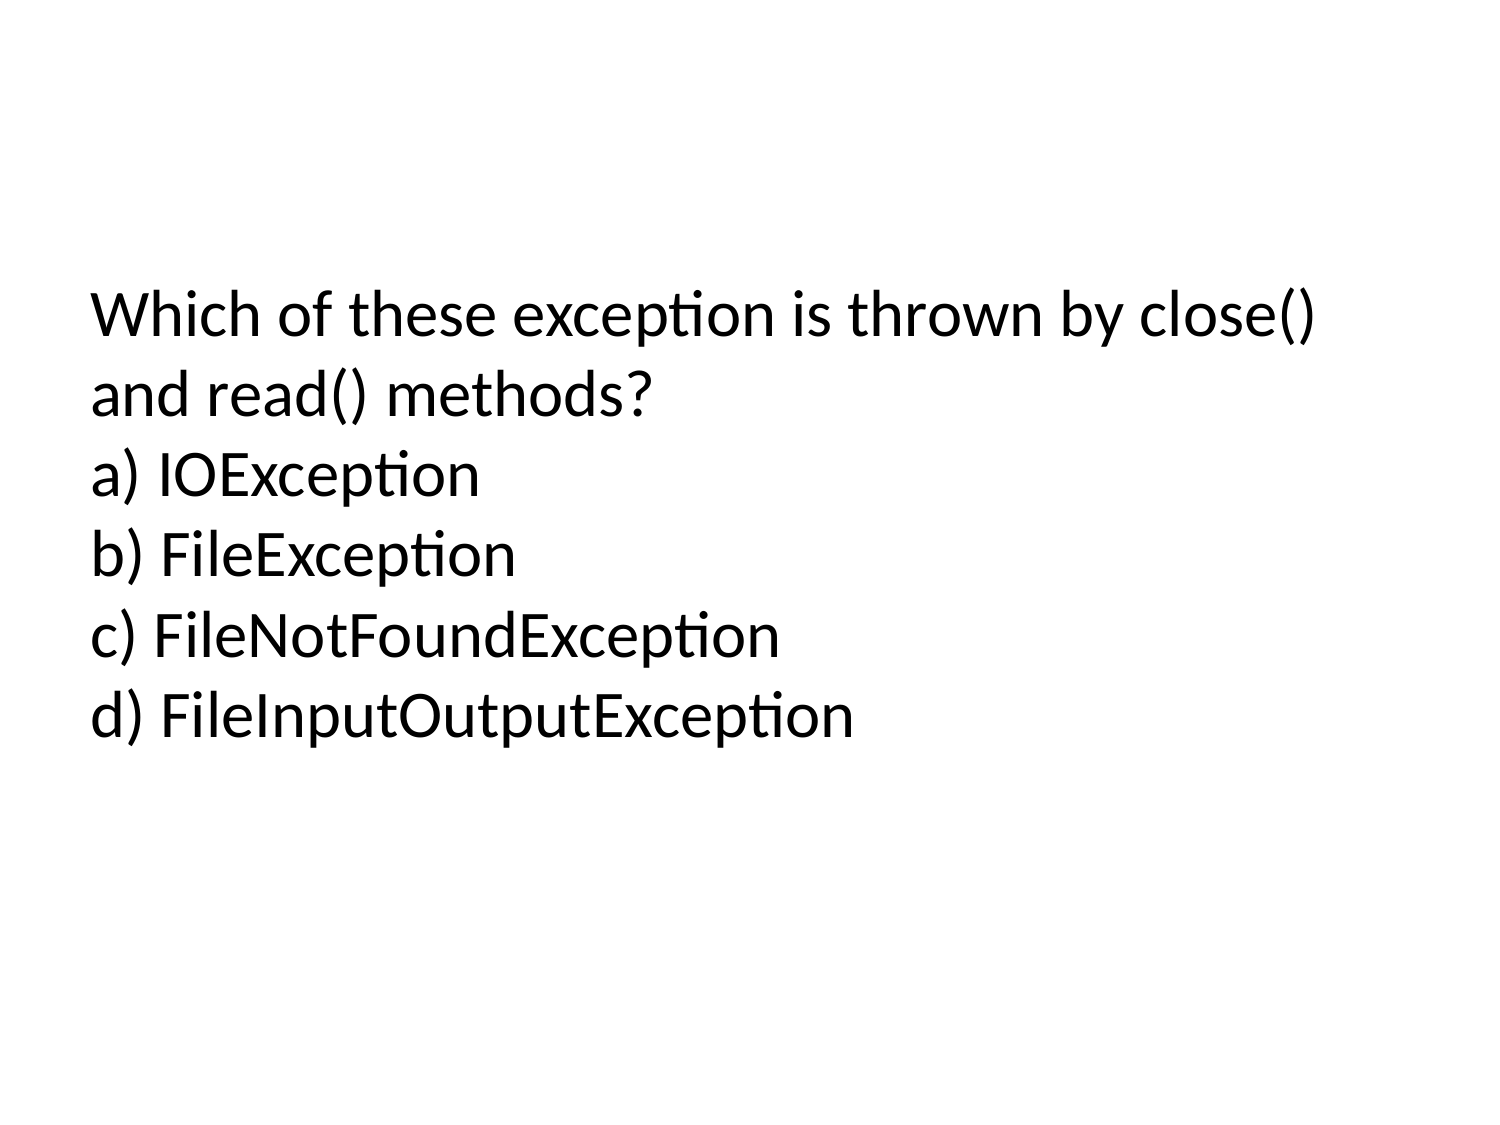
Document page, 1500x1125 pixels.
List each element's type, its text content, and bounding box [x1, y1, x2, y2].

list Which of these exception is thrown by close() and read() methods? a) IOException b) FileException c) FileNotFoundException d) FileInputOutputException [75, 262, 1425, 1005]
